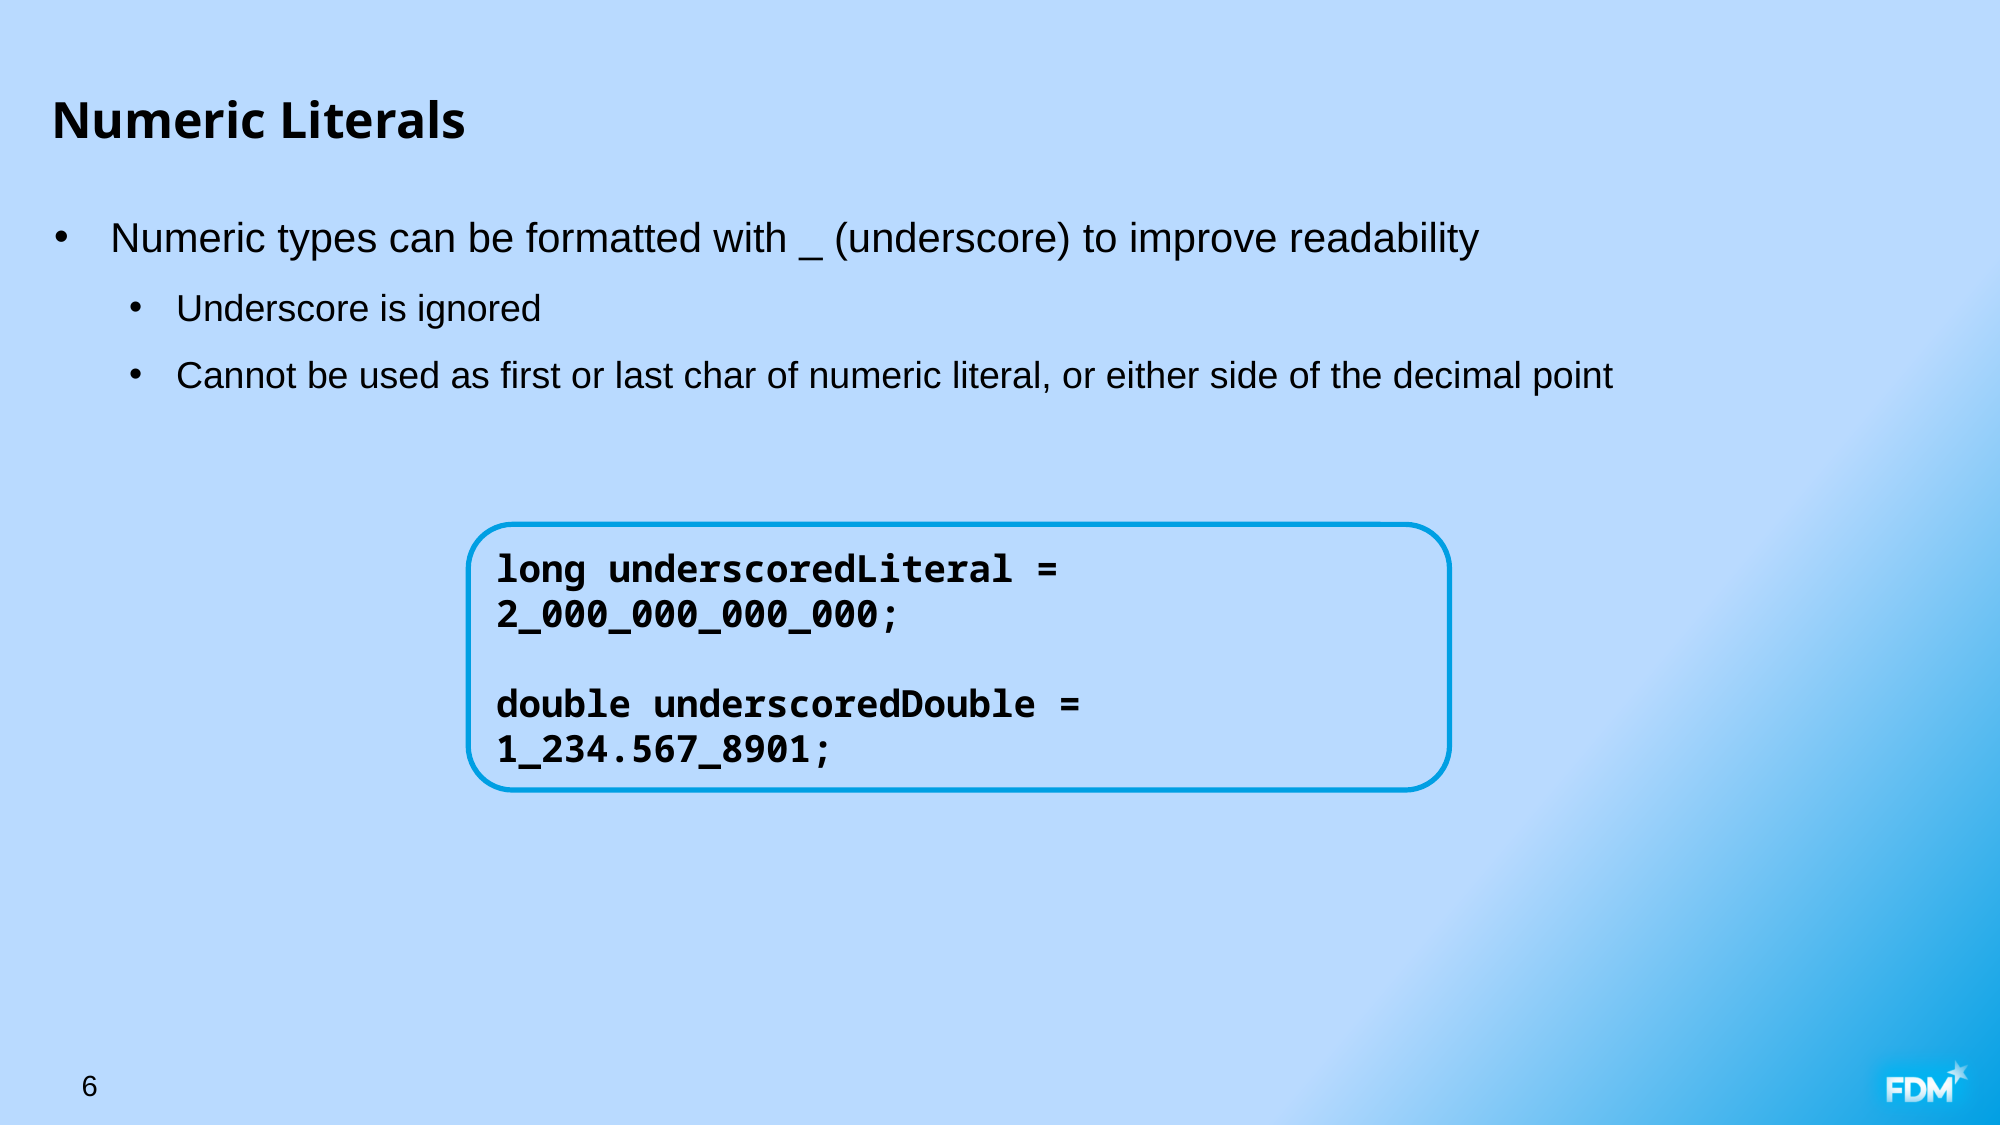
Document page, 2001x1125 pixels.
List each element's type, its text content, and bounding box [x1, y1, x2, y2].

text_box long underscoredLiteral = 2_000_000_000_000; double underscoredDouble = 1_234.567_8901; [468, 524, 1450, 791]
text_box Numeric types can be formatted with _ (underscore) to improve readability Underscore is ignored Cannot be used as first or last char of numeric literal, or either side of the decimal point [39, 203, 1942, 404]
picture [1858, 1029, 2000, 1125]
text_box Numeric Literals [39, 76, 1879, 159]
slide_number 6 [66, 1060, 534, 1110]
